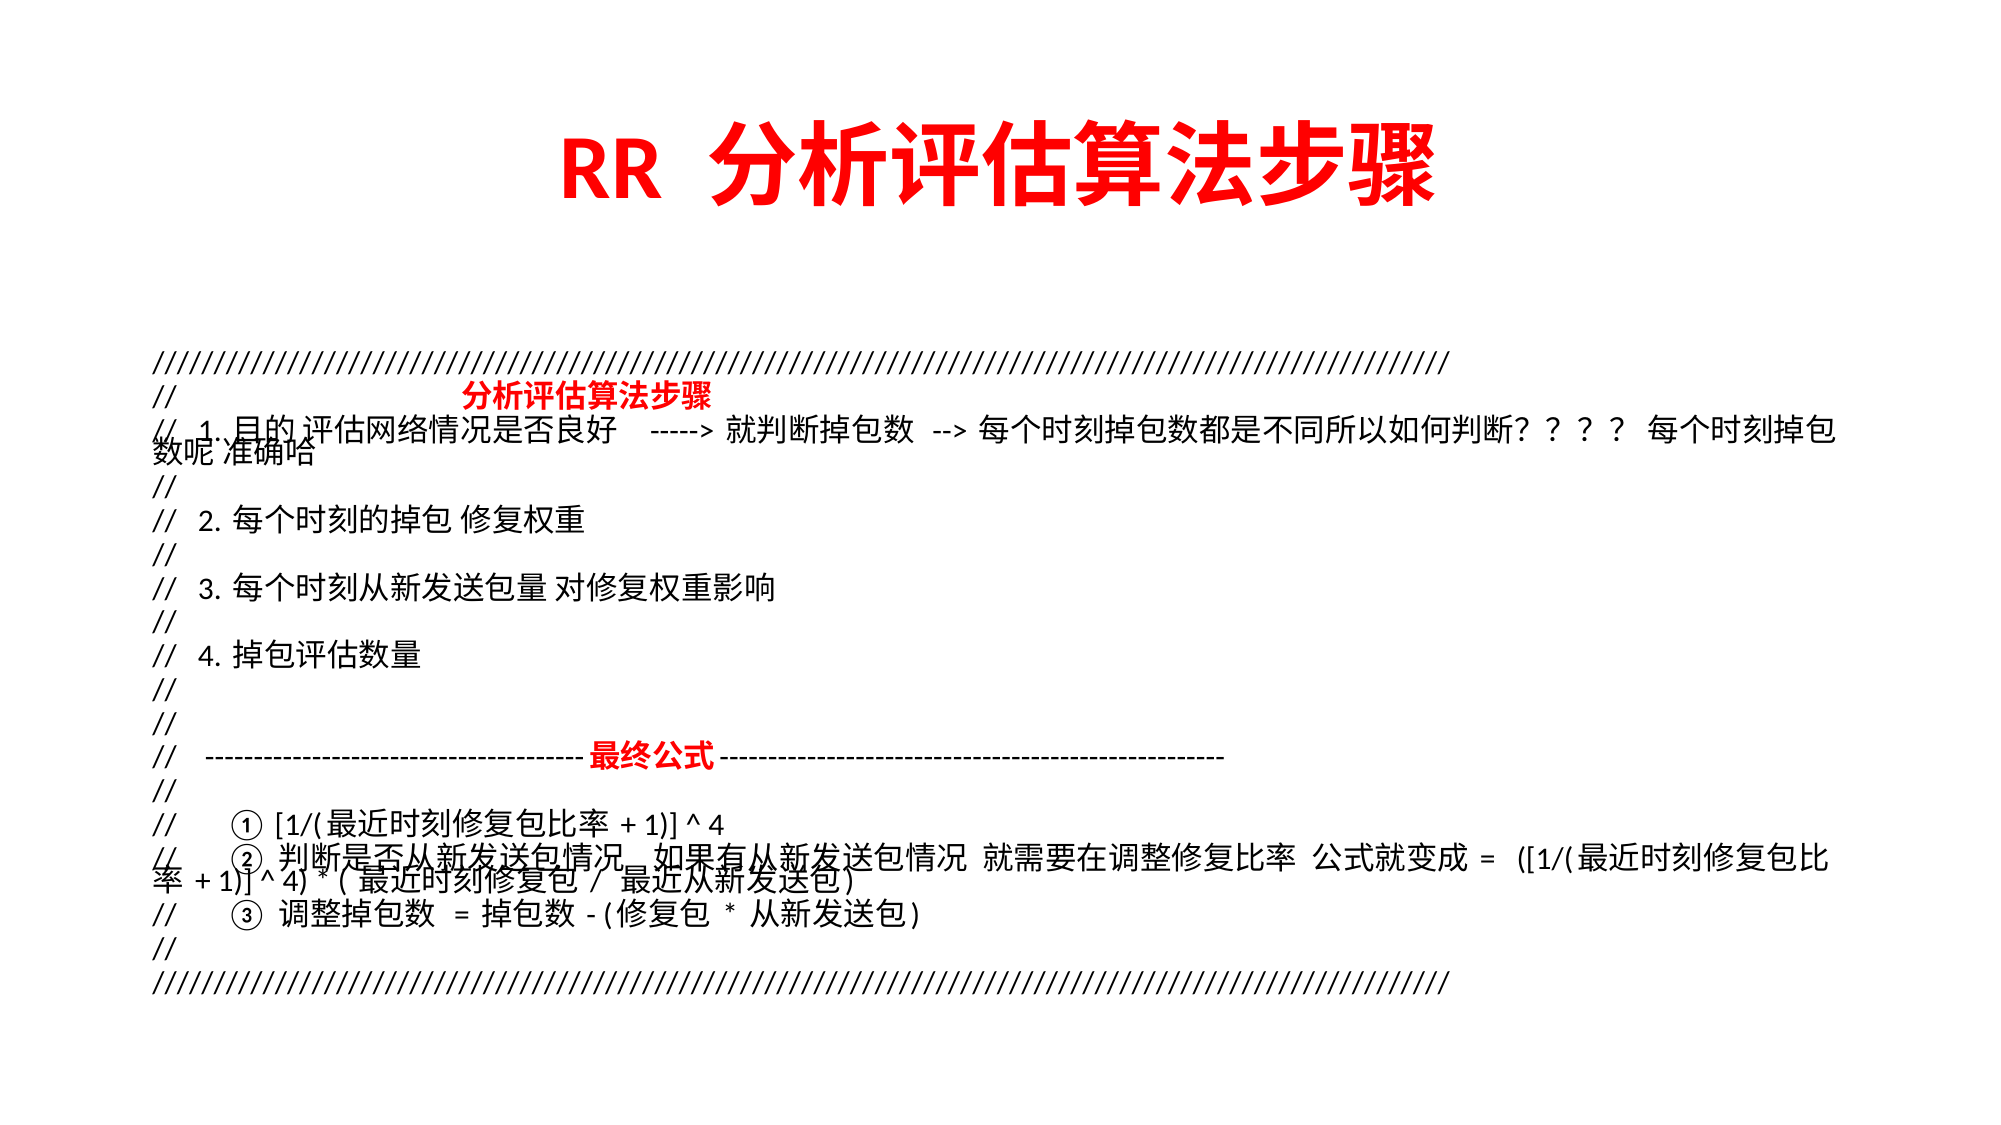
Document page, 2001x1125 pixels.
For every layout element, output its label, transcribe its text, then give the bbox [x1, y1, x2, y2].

list ////////////////////////////////////////////////////////////////////////////////////////////////////////// // 分析评估算法步骤 // 1. 目的 评估网络情况是否良好 -----> 就判断掉包数 --> 每个时刻掉包数都是不同所以如何判断？？？？ 每个时刻掉包数呢 准确哈 // // 2. 每个时刻的掉包 修复权重 // // 3. 每个时刻从新发送包量 对修复权重影响 // // 4. 掉包评估数量 // // // ---------------------------------------最终公式---------------------------------------------------- // // ① [1/(最近时刻修复包比率 + 1)] ^ 4 // ② 判断是否从新发送包情况 如果有从新发送包情况 就需要在调整修复比率 公式就变成 = ([1/(最近时刻修复包比率 + 1)] ^ 4) * ( 最近时刻修复包 / 最近从新发送包) // ③ 调整掉包数 = 掉包数 - (修复包 * 从新发送包) // ////////////////////////////////////////////////////////////////////////////////////////////////////////// [137, 299, 1863, 1014]
title RR 分析评估算法步骤 [137, 59, 1863, 278]
